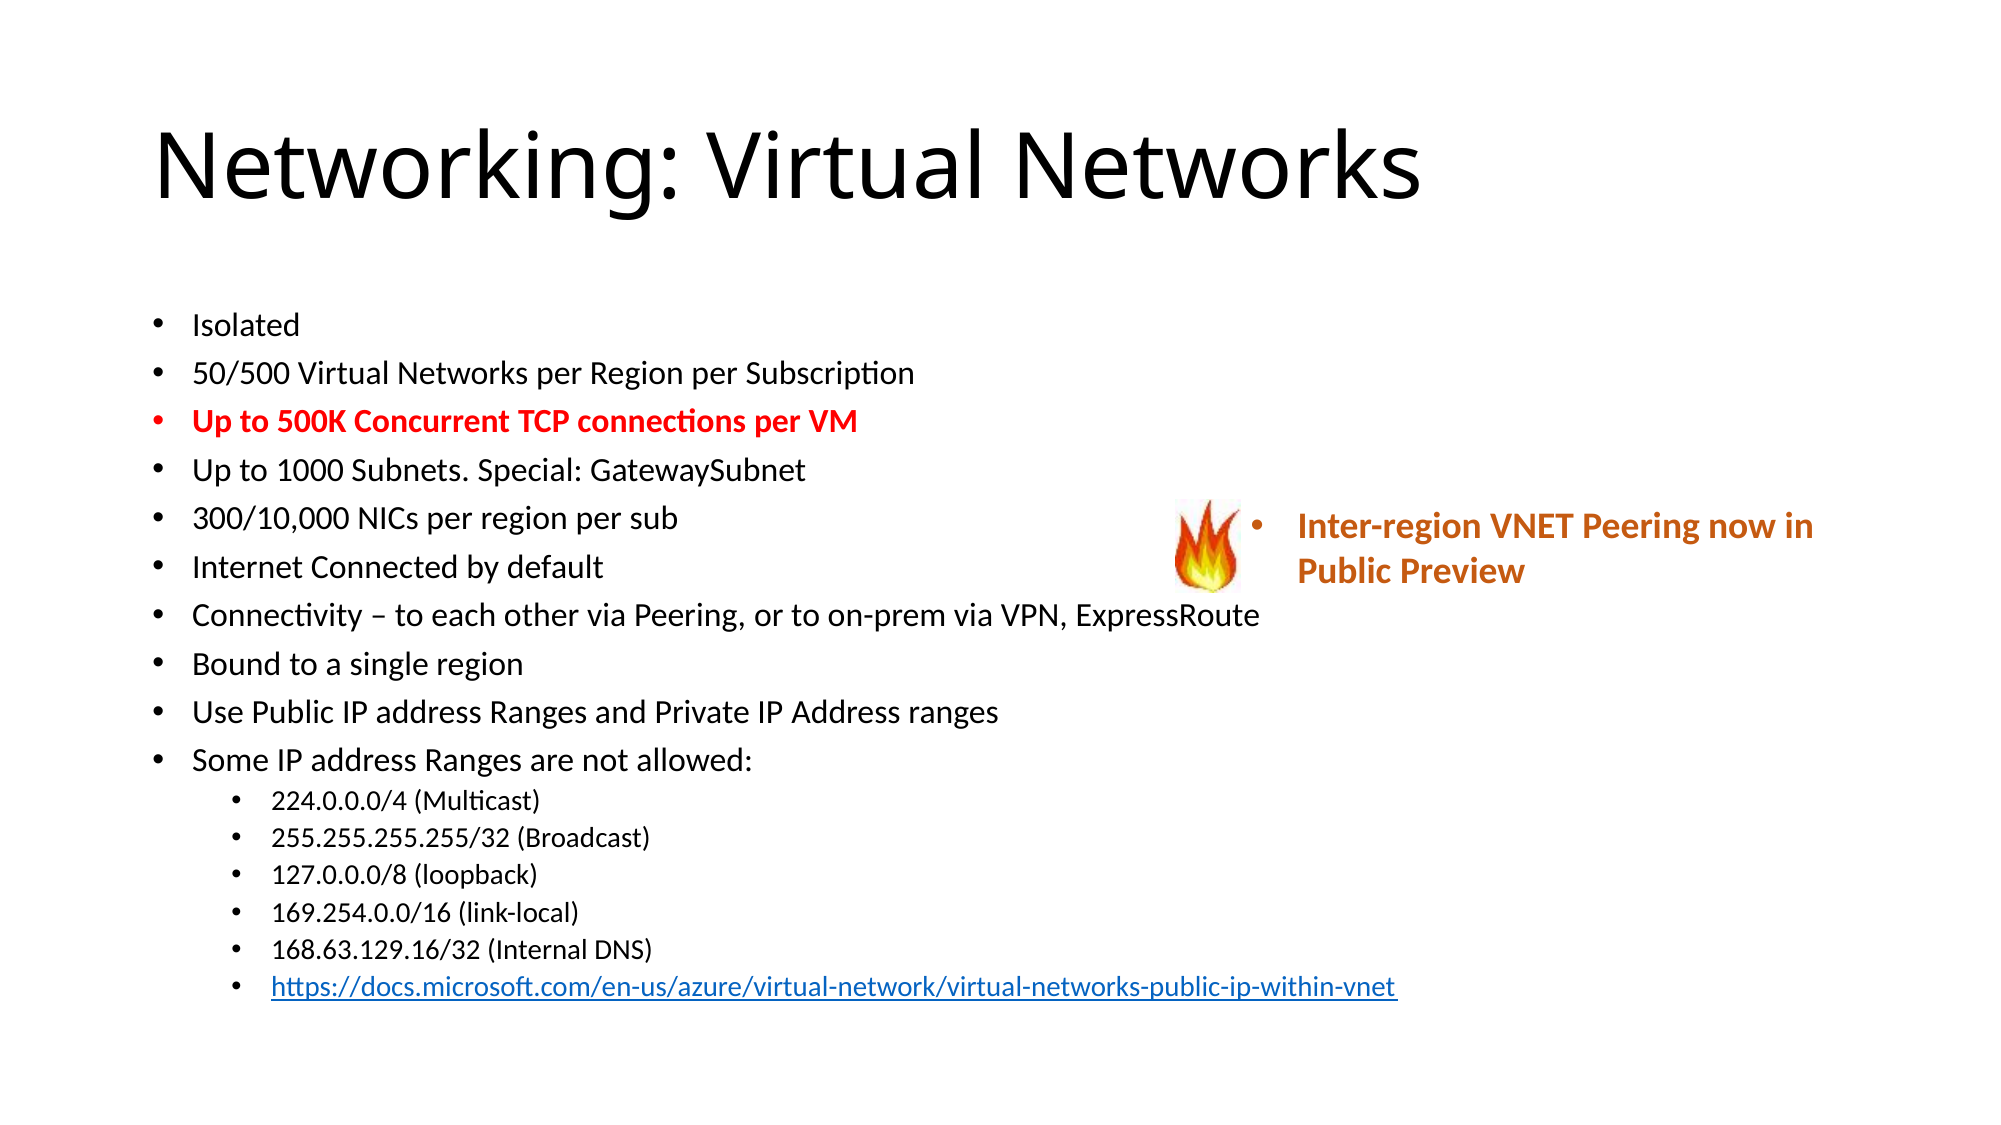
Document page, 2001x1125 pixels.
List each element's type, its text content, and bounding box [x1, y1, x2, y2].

list Isolated 50/500 Virtual Networks per Region per Subscription Up to 500K Concurrent TCP connections per VM Up to 1000 Subnets. Special: GatewaySubnet 300/10,000 NICs per region per sub Internet Connected by default Connectivity – to each other via Peering, or to on-prem via VPN, ExpressRoute Bound to a single region Use Public IP address Ranges and Private IP Address ranges Some IP address Ranges are not allowed: 224.0.0.0/4 (Multicast) 255.255.255.255/32 (Broadcast) 127.0.0.0/8 (loopback) 169.254.0.0/16 (link-local) 168.63.129.16/32 (Internal DNS) https://docs.microsoft.com/en-us/azure/virtual-network/virtual-networks-public-ip-within-vnet [137, 299, 1863, 1014]
title Networking: Virtual Networks [137, 59, 1863, 278]
picture [1175, 499, 1241, 593]
text_box Inter-region VNET Peering now in Public Preview [1235, 494, 1892, 599]
